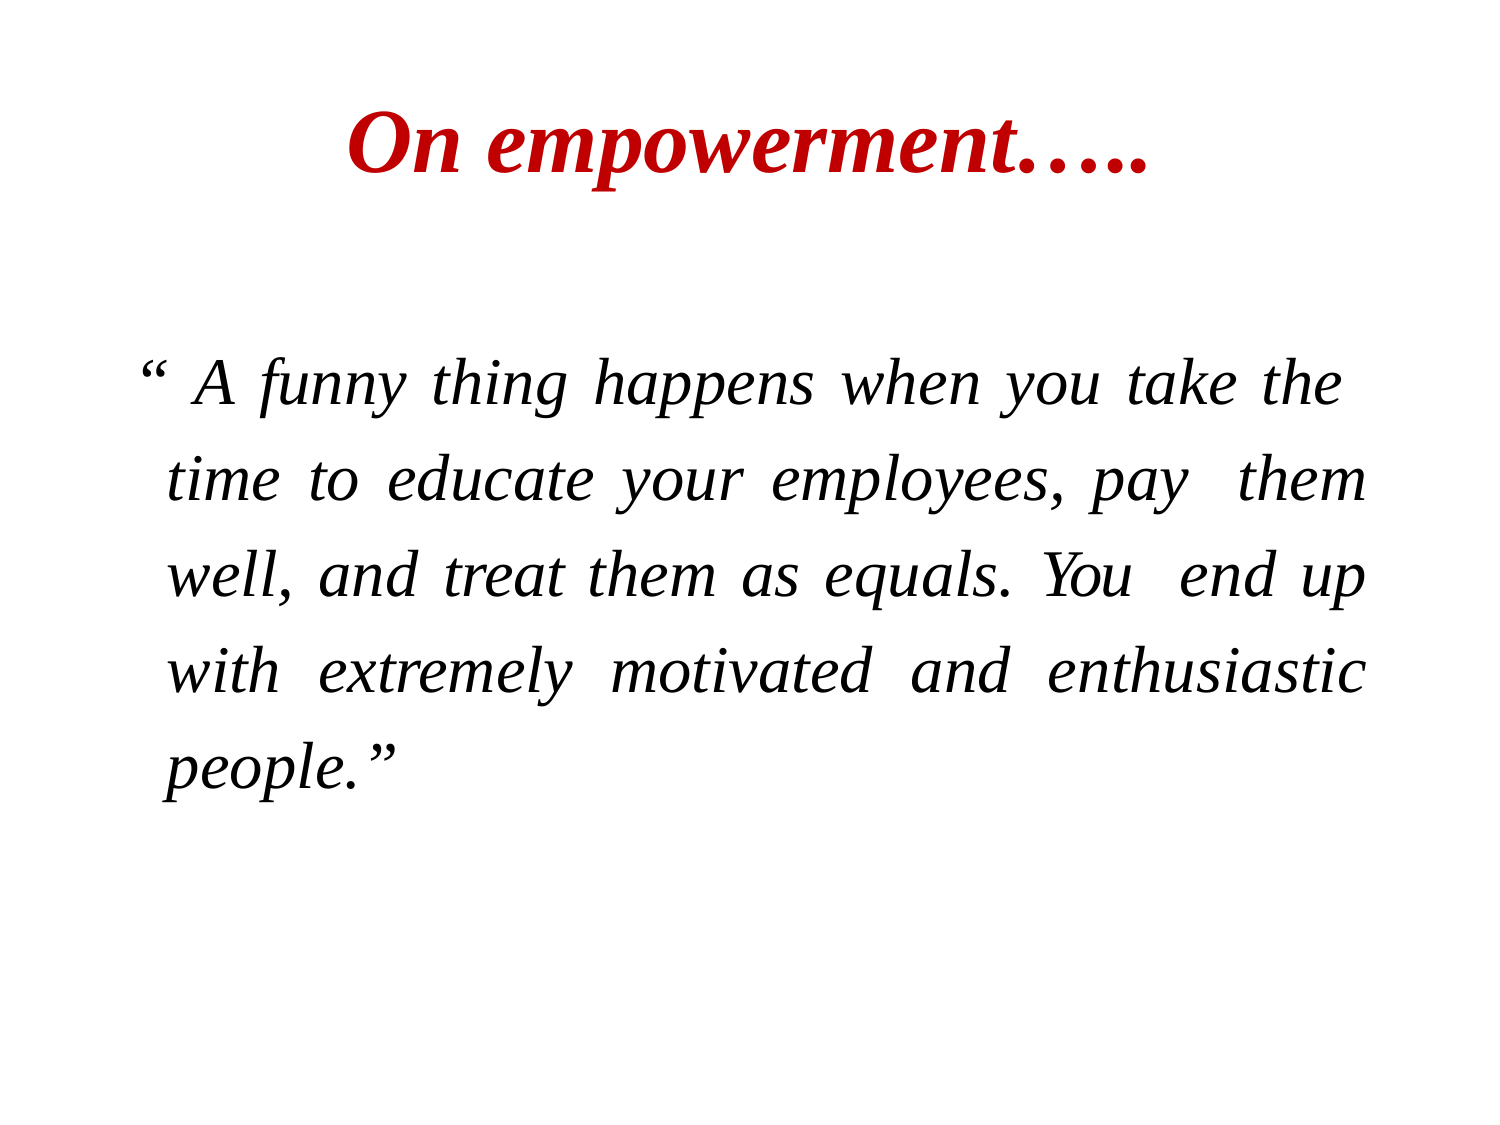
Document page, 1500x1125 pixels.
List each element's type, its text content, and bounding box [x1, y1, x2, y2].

title On empowerment….. [344, 78, 1157, 269]
text_box “ A funny thing happens when you take the time to educate your employees, pay them well, and treat them as equals. You end up with extremely motivated and enthusiastic people.” [131, 320, 1369, 802]
